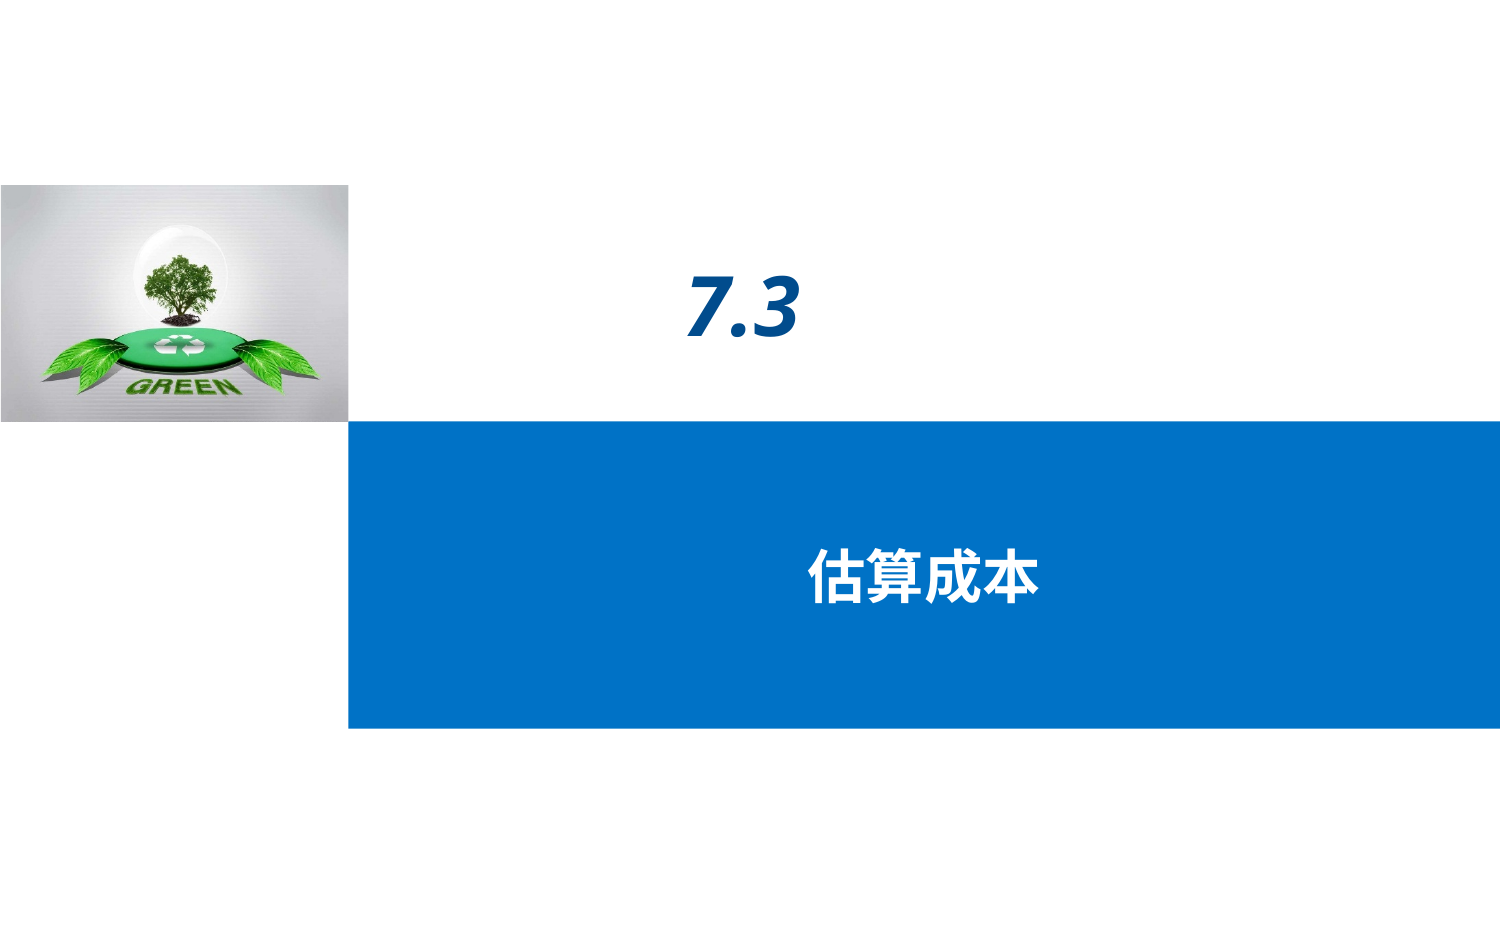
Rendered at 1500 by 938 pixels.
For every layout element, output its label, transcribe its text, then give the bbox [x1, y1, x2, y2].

text_box 7.3 [670, 245, 1179, 361]
text_box 估算成本 [348, 421, 1500, 729]
picture [0, 185, 349, 422]
